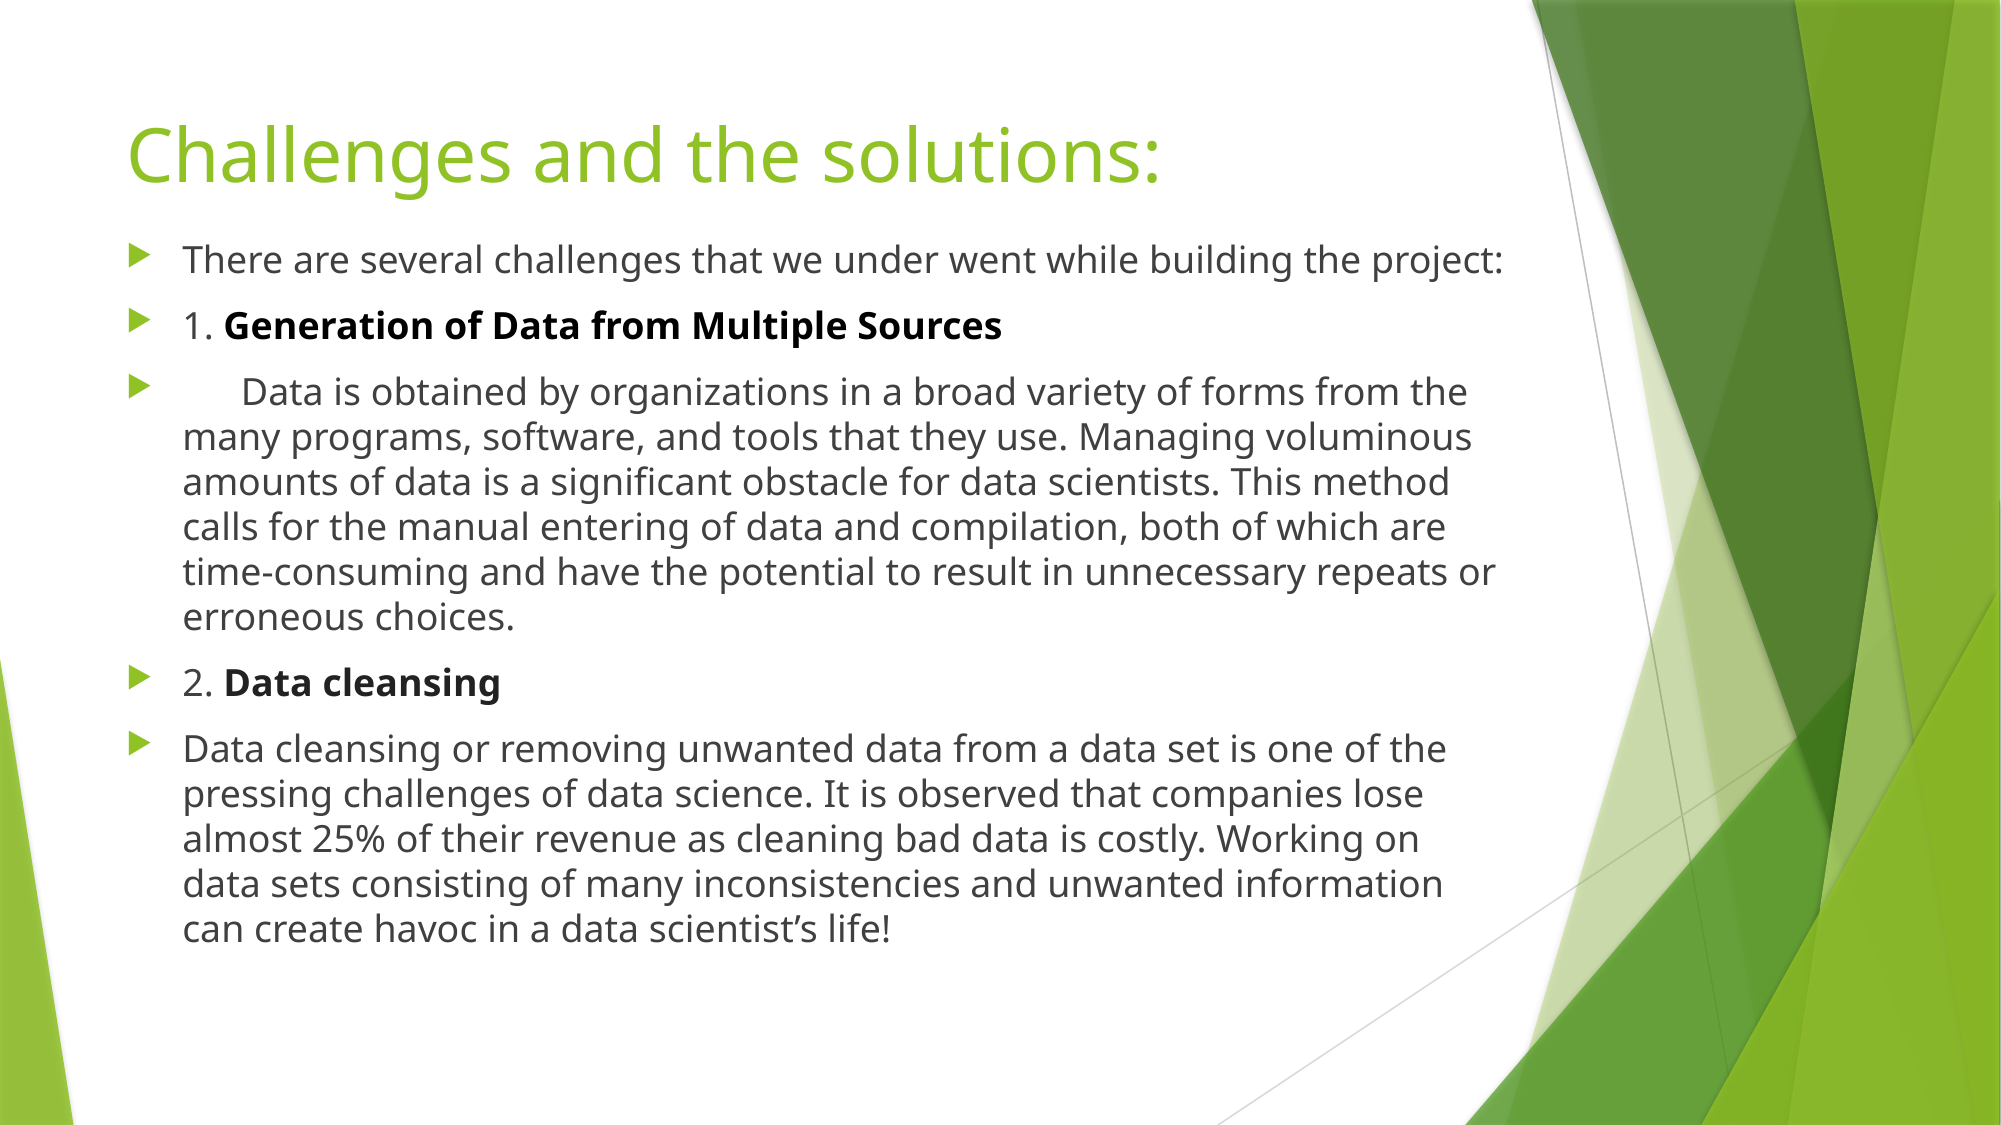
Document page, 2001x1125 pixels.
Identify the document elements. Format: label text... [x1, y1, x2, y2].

list There are several challenges that we under went while building the project: 1. Generation of Data from Multiple Sources Data is obtained by organizations in a broad variety of forms from the many programs, software, and tools that they use. Managing voluminous amounts of data is a significant obstacle for data scientists. This method calls for the manual entering of data and compilation, both of which are time-consuming and have the potential to result in unnecessary repeats or erroneous choices. 2. Data cleansing Data cleansing or removing unwanted data from a data set is one of the pressing challenges of data science. It is observed that companies lose almost 25% of their revenue as cleaning bad data is costly. Working on data sets consisting of many inconsistencies and unwanted information can create havoc in a data scientist’s life! [111, 229, 1522, 1071]
title Challenges and the solutions: [111, 99, 1522, 229]
